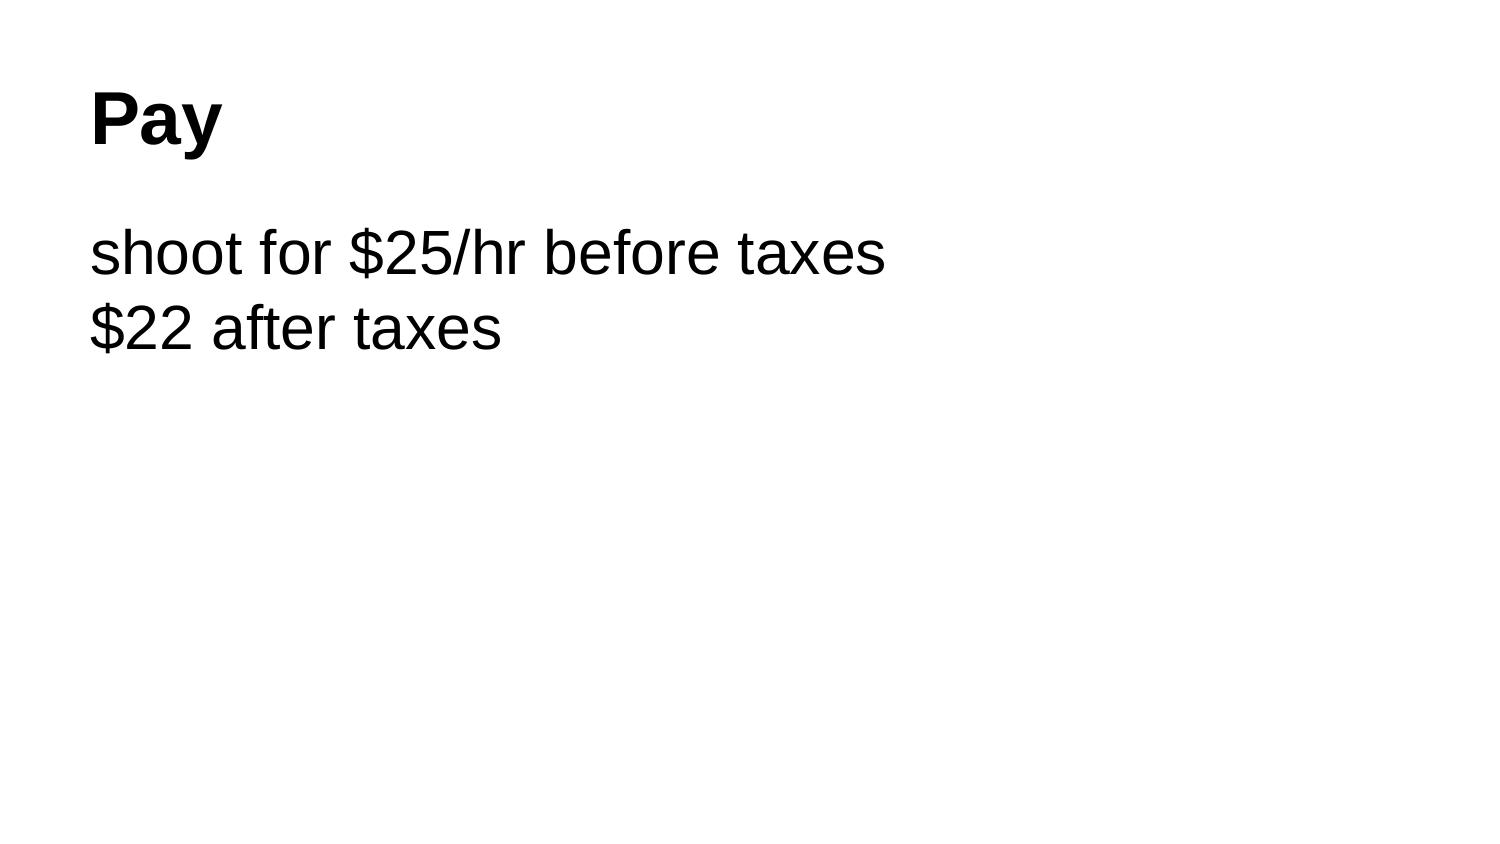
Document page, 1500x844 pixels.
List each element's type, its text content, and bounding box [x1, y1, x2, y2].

title Pay [75, 33, 1425, 175]
list shoot for $25/hr before taxes $22 after taxes [75, 196, 1425, 808]
